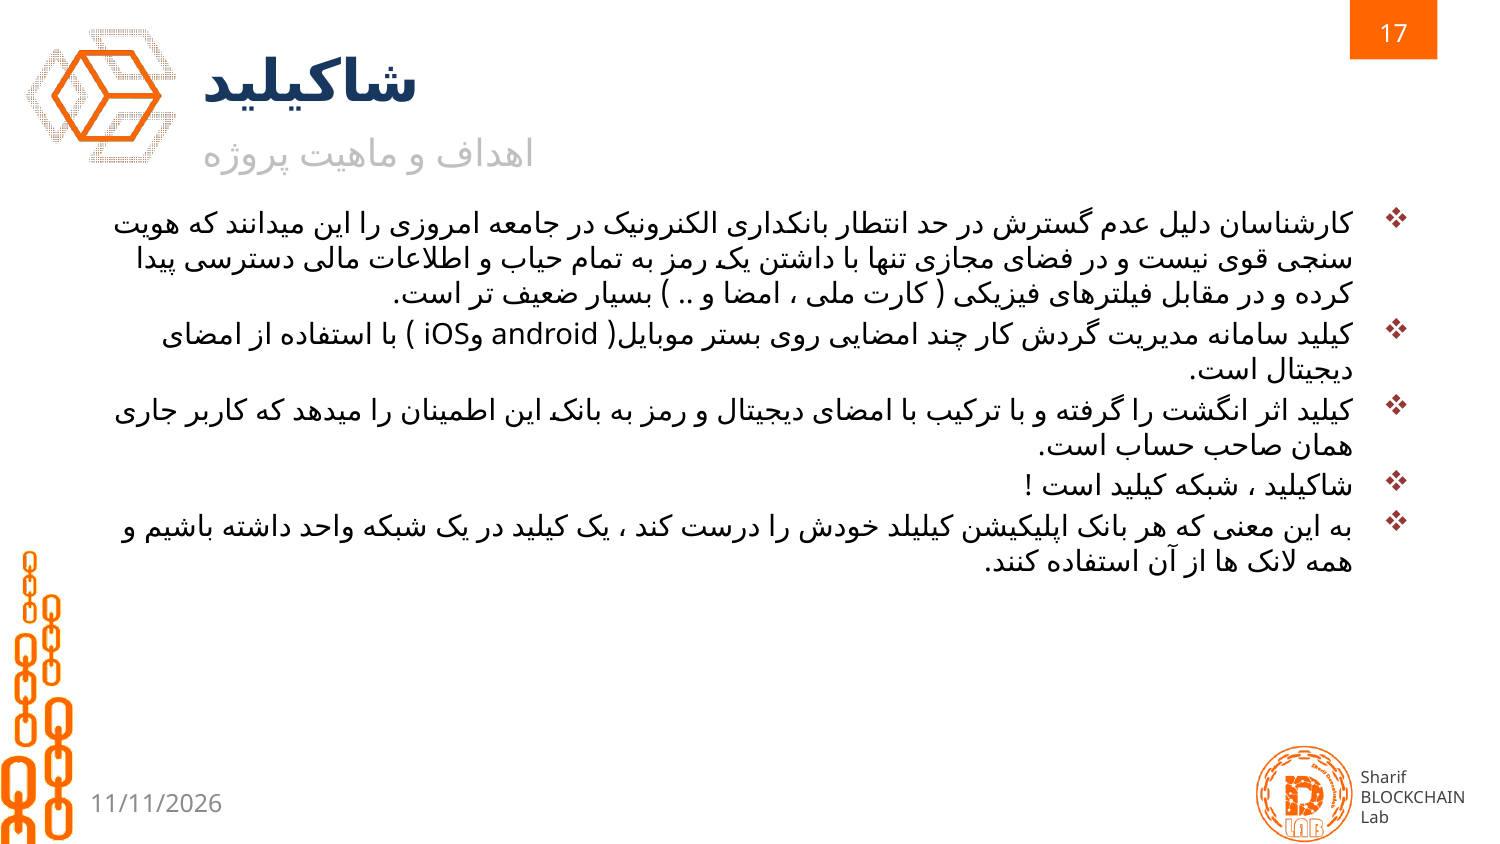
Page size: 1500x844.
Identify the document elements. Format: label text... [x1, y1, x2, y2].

picture [1254, 754, 1354, 843]
picture [16, 0, 184, 190]
list کارشناسان دلیل عدم گسترش در حد انتطار بانکداری الکنرونیک در جامعه امروزی را این میدانند که هویت سنجی قوی نیست و در فضای مجازی تنها با داشتن یک رمز به تمام حیاب و اطلاعات مالی دسترسی پیدا کرده و در مقابل فیلترهای فیزیکی ( کارت ملی ، امضا و .. ) بسیار ضعیف تر است. کیلید سامانه مدیریت گردش کار چند امضایی روی بستر موبایل( android وiOS ) با استفاده از امضای دیجیتال است. کیلید اثر انگشت را گرفته و با ترکیب با امضای دیجیتال و رمز به بانک این اطمینان را میدهد که کاربر جاری همان صاحب حساب است. شاکیلید ، شبکه کیلید است ! به این معنی که هر بانک اپلیکیشن کیلیلد خودش را درست کند ، یک کیلید در یک شبکه واحد داشته باشیم و همه لانک ها از آن استفاده کنند. [75, 196, 1425, 754]
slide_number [75, 782, 425, 827]
title شاکیلید [187, 33, 1325, 121]
slide_number 17 [1350, 9, 1438, 60]
list اهداف و ماهیت پروژه [187, 121, 1325, 185]
picture [0, 549, 75, 844]
